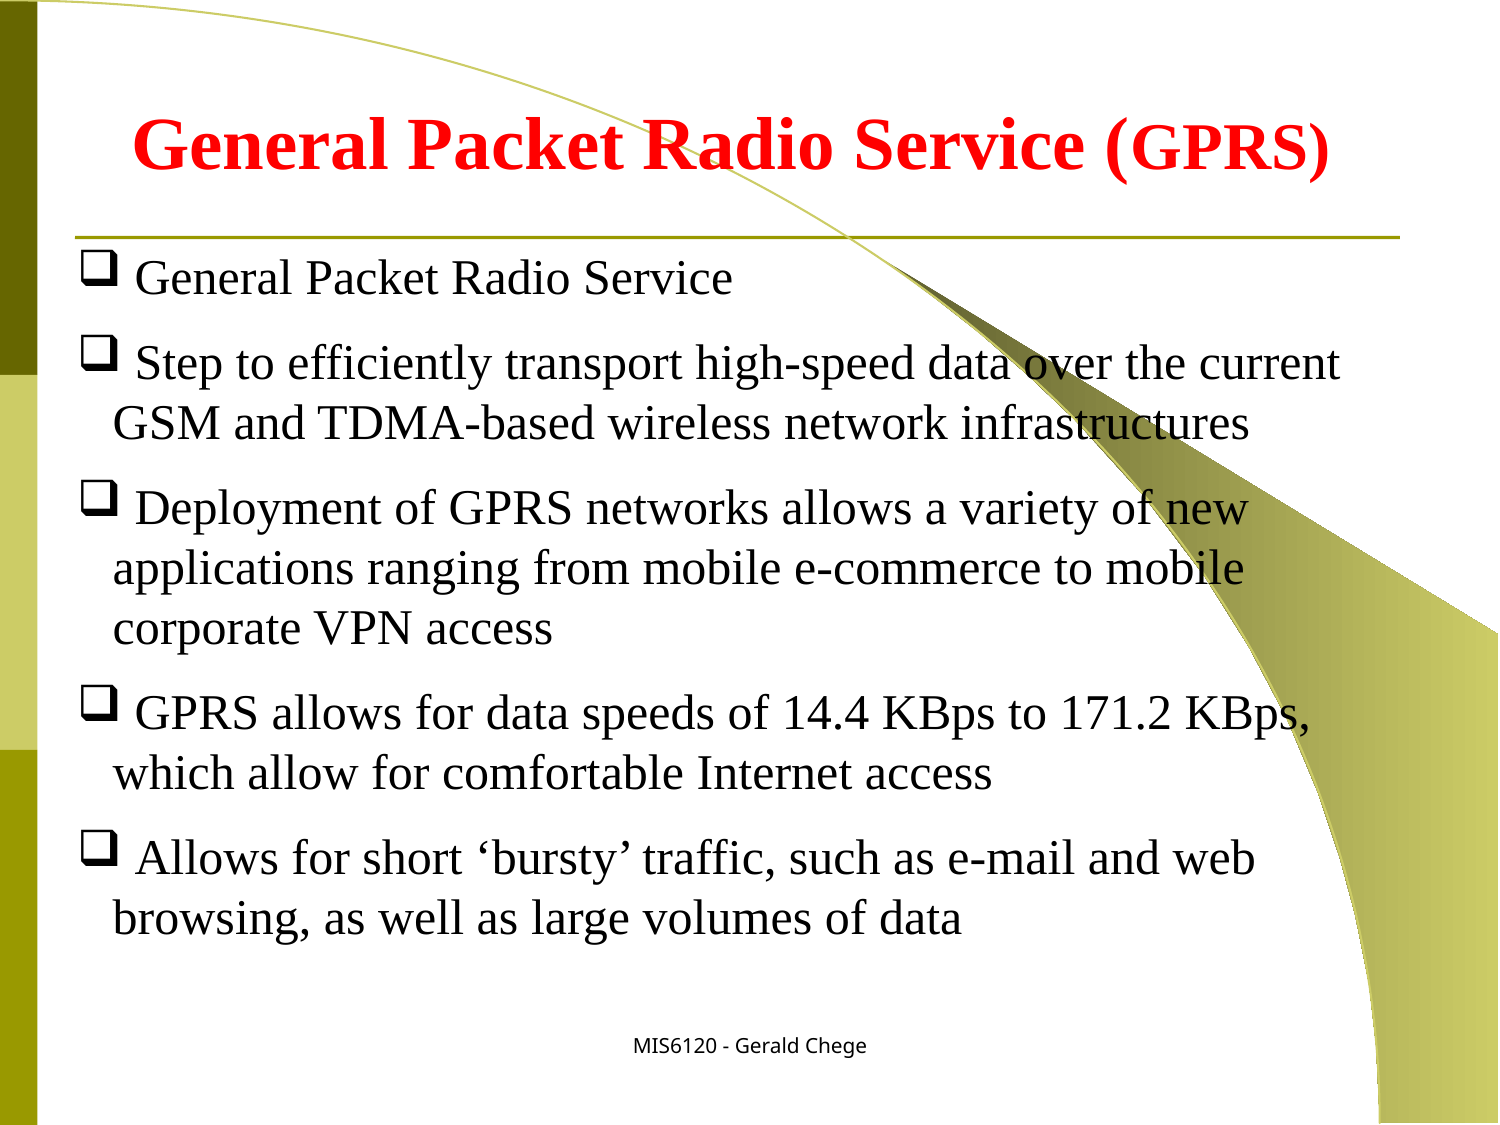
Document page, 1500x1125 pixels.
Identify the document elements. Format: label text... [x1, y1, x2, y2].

text_box General Packet Radio Service Step to efficiently transport high-speed data over the current GSM and TDMA-based wireless network infrastructures Deployment of GPRS networks allows a variety of new applications ranging from mobile e-commerce to mobile corporate VPN access GPRS allows for data speeds of 14.4 KBps to 171.2 KBps, which allow for comfortable Internet access Allows for short ‘bursty’ traffic, such as e-mail and web browsing, as well as large volumes of data [62, 237, 1425, 953]
text_box General Packet Radio Service (GPRS) [62, 87, 1400, 193]
footer MIS6120 - Gerald Chege [512, 1025, 988, 1100]
